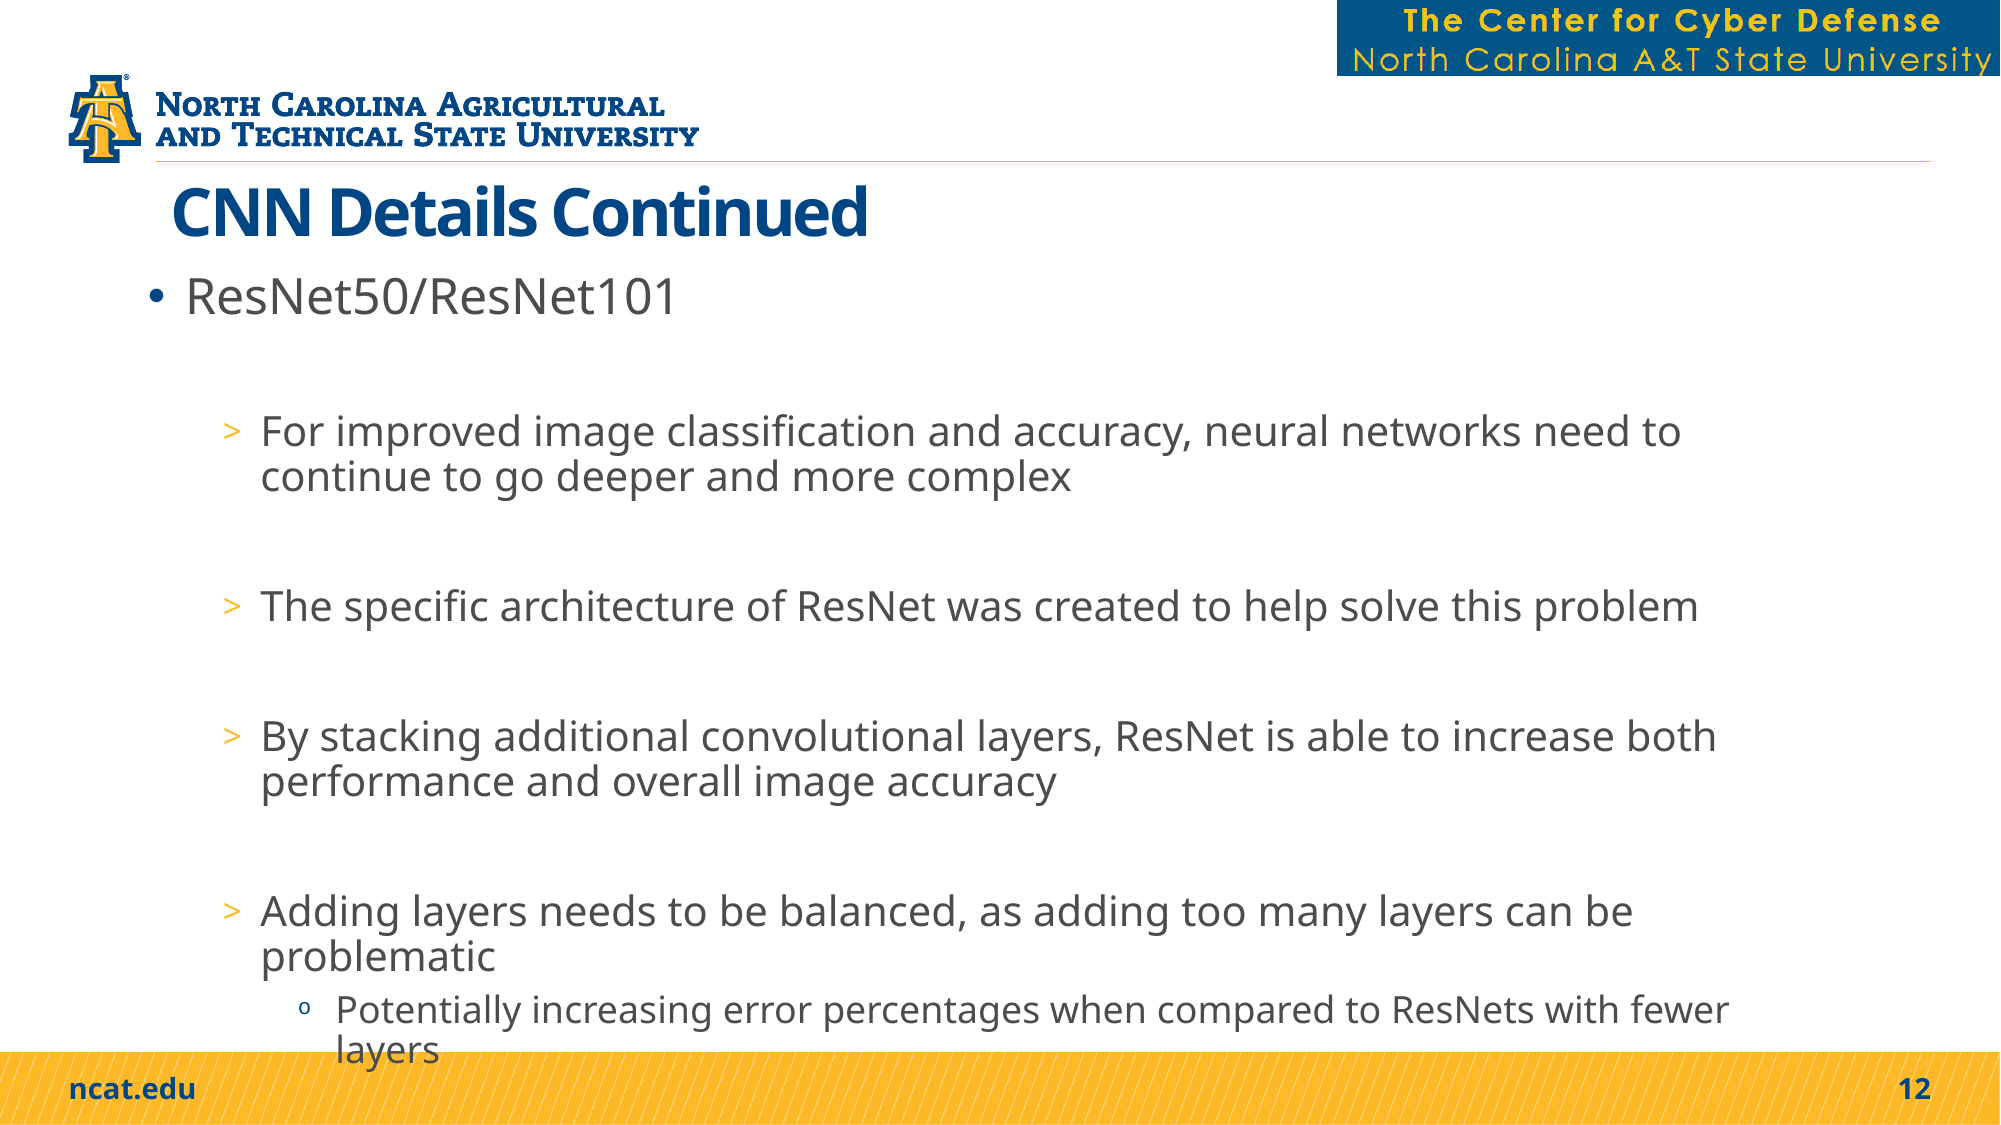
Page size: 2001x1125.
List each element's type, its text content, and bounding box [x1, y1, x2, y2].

picture [0, 1052, 2000, 1125]
slide_number 12 [1851, 1065, 1932, 1116]
picture [1337, 0, 2000, 76]
list ResNet50/ResNet101 For improved image classification and accuracy, neural networks need to continue to go deeper and more complex The specific architecture of ResNet was created to help solve this problem By stacking additional convolutional layers, ResNet is able to increase both performance and overall image accuracy Adding layers needs to be balanced, as adding too many layers can be problematic Potentially increasing error percentages when compared to ResNets with fewer layers [133, 264, 1821, 561]
title CNN Details Continued [156, 171, 1844, 265]
